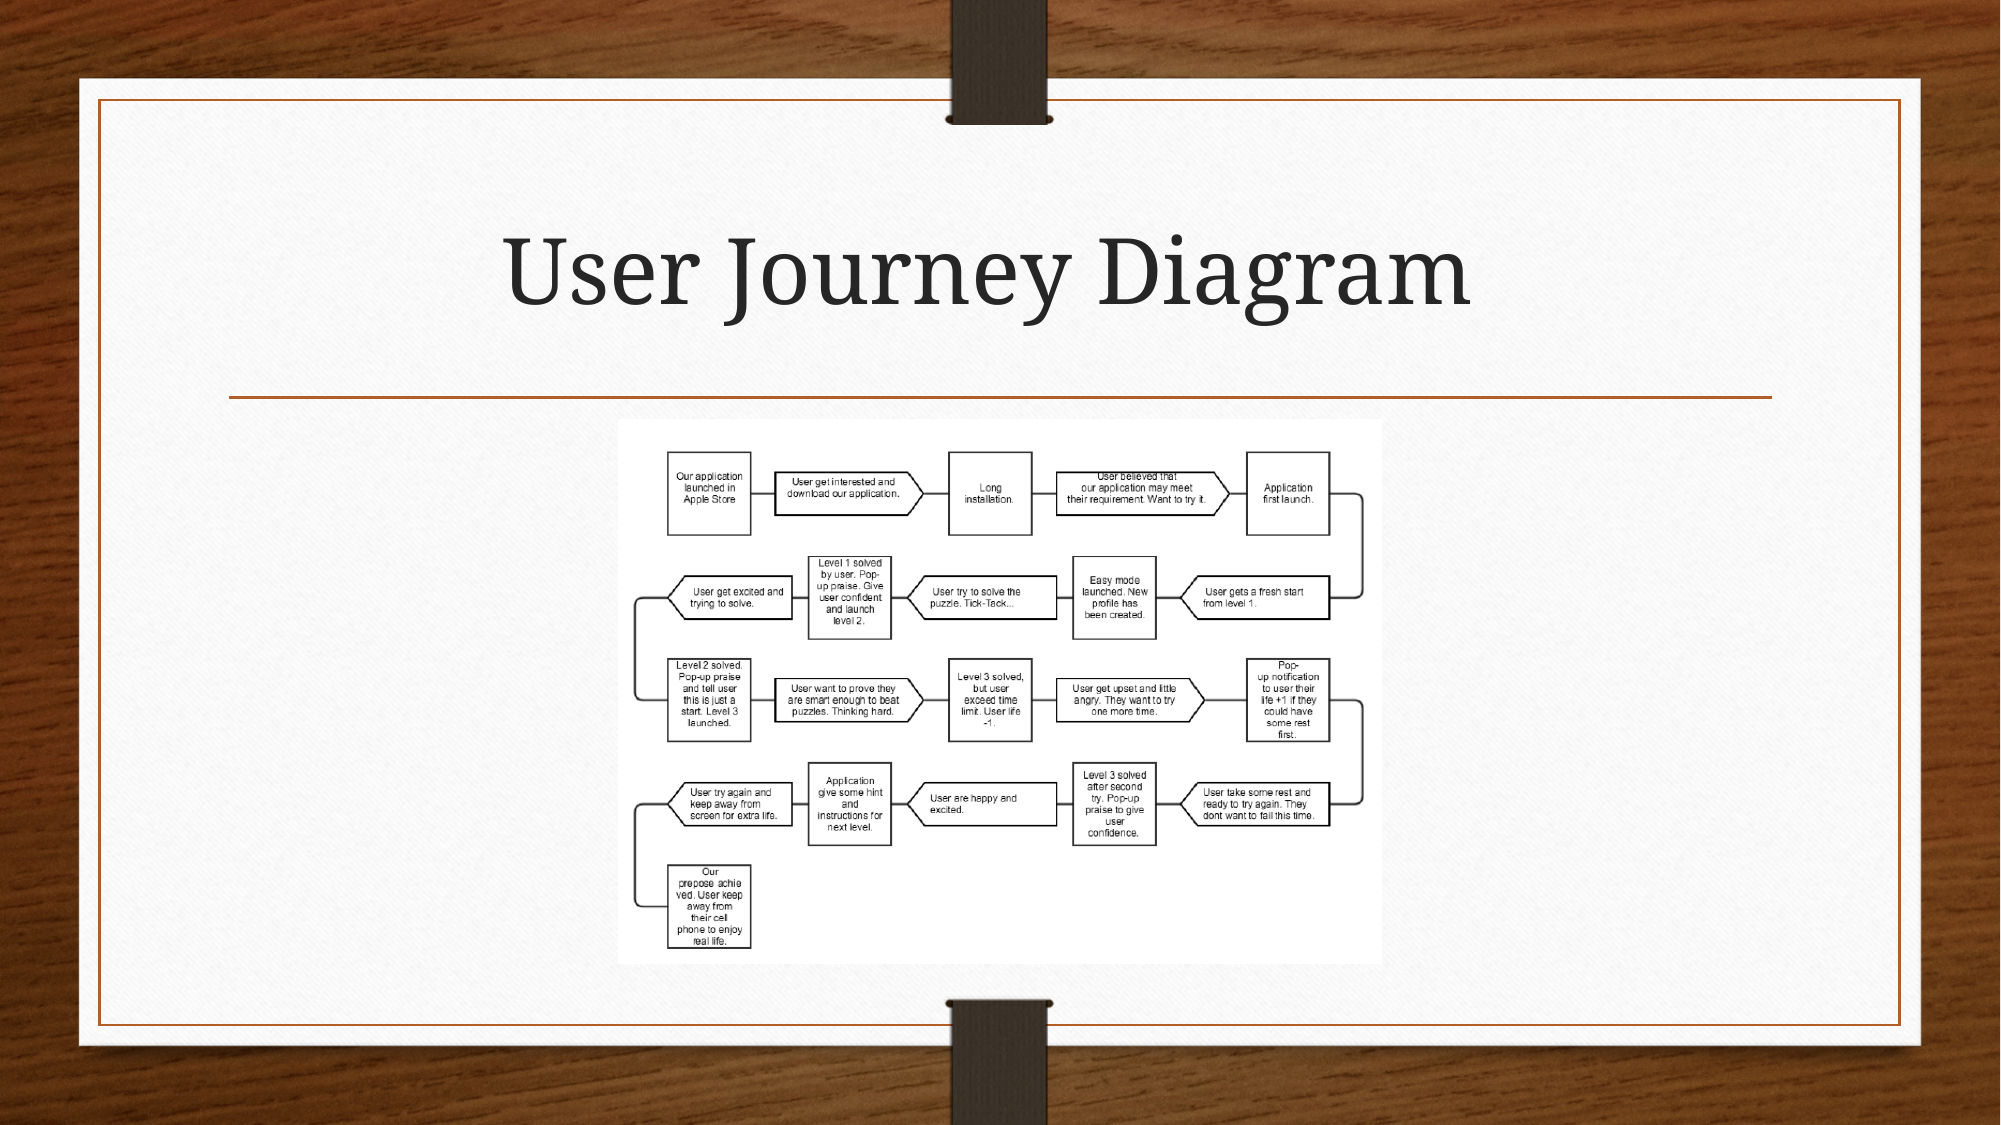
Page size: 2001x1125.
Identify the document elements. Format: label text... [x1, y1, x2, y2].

title User Journey Diagram [212, 161, 1788, 375]
picture [0, 0, 948, 1125]
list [618, 419, 1382, 964]
picture [101, 0, 2001, 1125]
